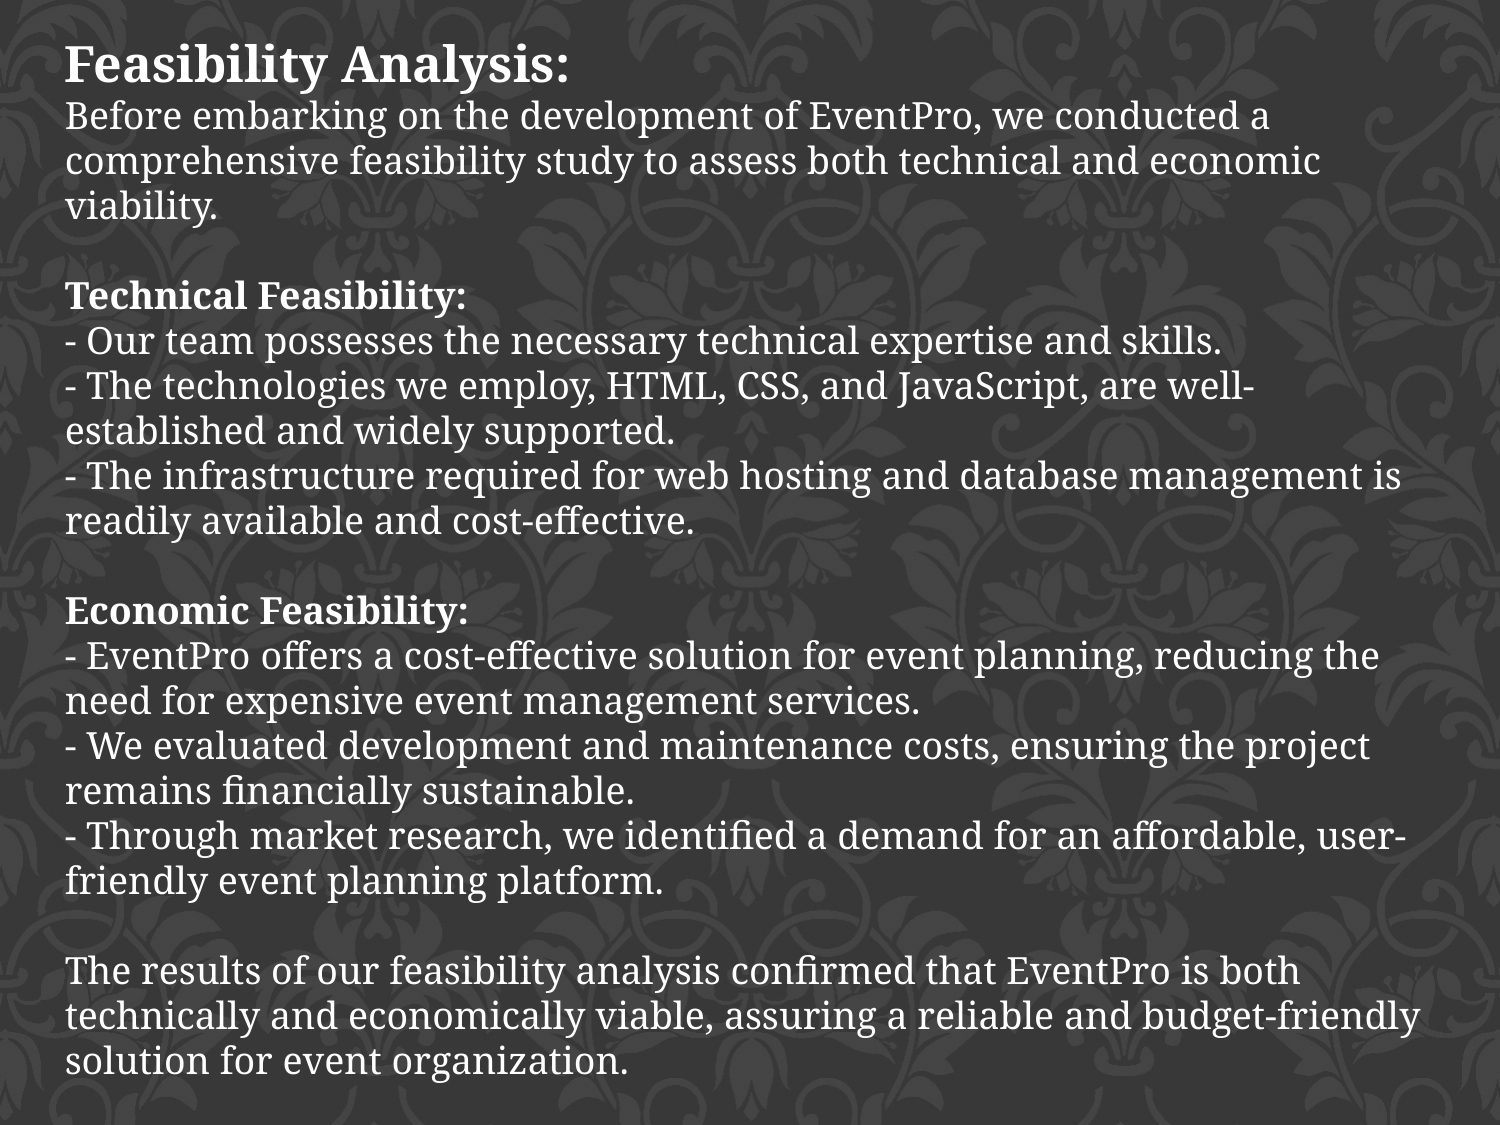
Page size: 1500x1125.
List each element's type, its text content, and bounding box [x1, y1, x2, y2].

text_box Feasibility Analysis: Before embarking on the development of EventPro, we conducted a comprehensive feasibility study to assess both technical and economic viability. Technical Feasibility: - Our team possesses the necessary technical expertise and skills. - The technologies we employ, HTML, CSS, and JavaScript, are well-established and widely supported. - The infrastructure required for web hosting and database management is readily available and cost-effective. Economic Feasibility: - EventPro offers a cost-effective solution for event planning, reducing the need for expensive event management services. - We evaluated development and maintenance costs, ensuring the project remains financially sustainable. - Through market research, we identified a demand for an affordable, user-friendly event planning platform. The results of our feasibility analysis confirmed that EventPro is both technically and economically viable, assuring a reliable and budget-friendly solution for event organization. [50, 24, 1450, 1090]
